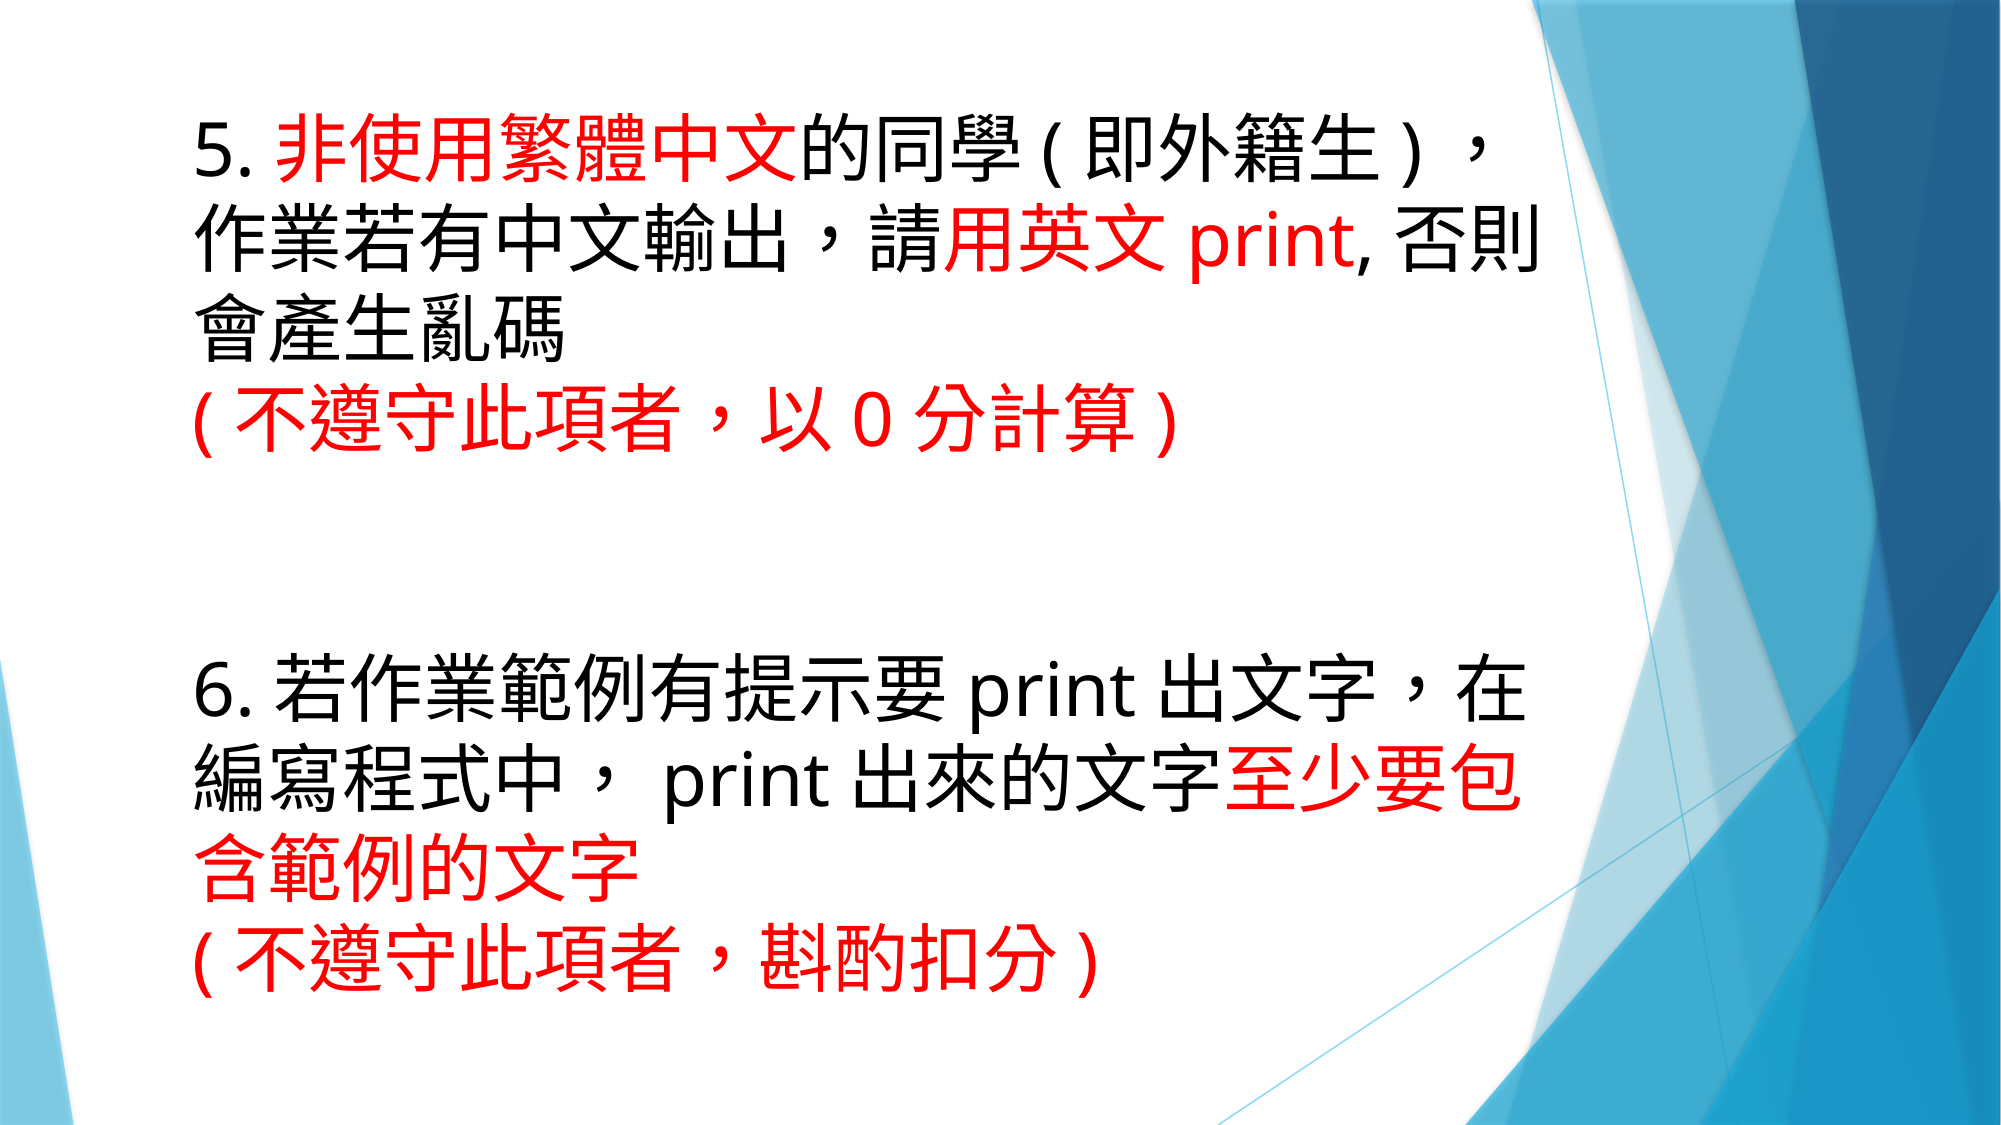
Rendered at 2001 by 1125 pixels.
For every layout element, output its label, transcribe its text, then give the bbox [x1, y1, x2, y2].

text_box 5.非使用繁體中文的同學(即外籍生)，作業若有中文輸出，請用英文print,否則會產生亂碼 (不遵守此項者，以0分計算) 6.若作業範例有提示要print出文字，在編寫程式中，print出來的文字至少要包含範例的文字 (不遵守此項者，斟酌扣分) [177, 86, 1572, 1077]
